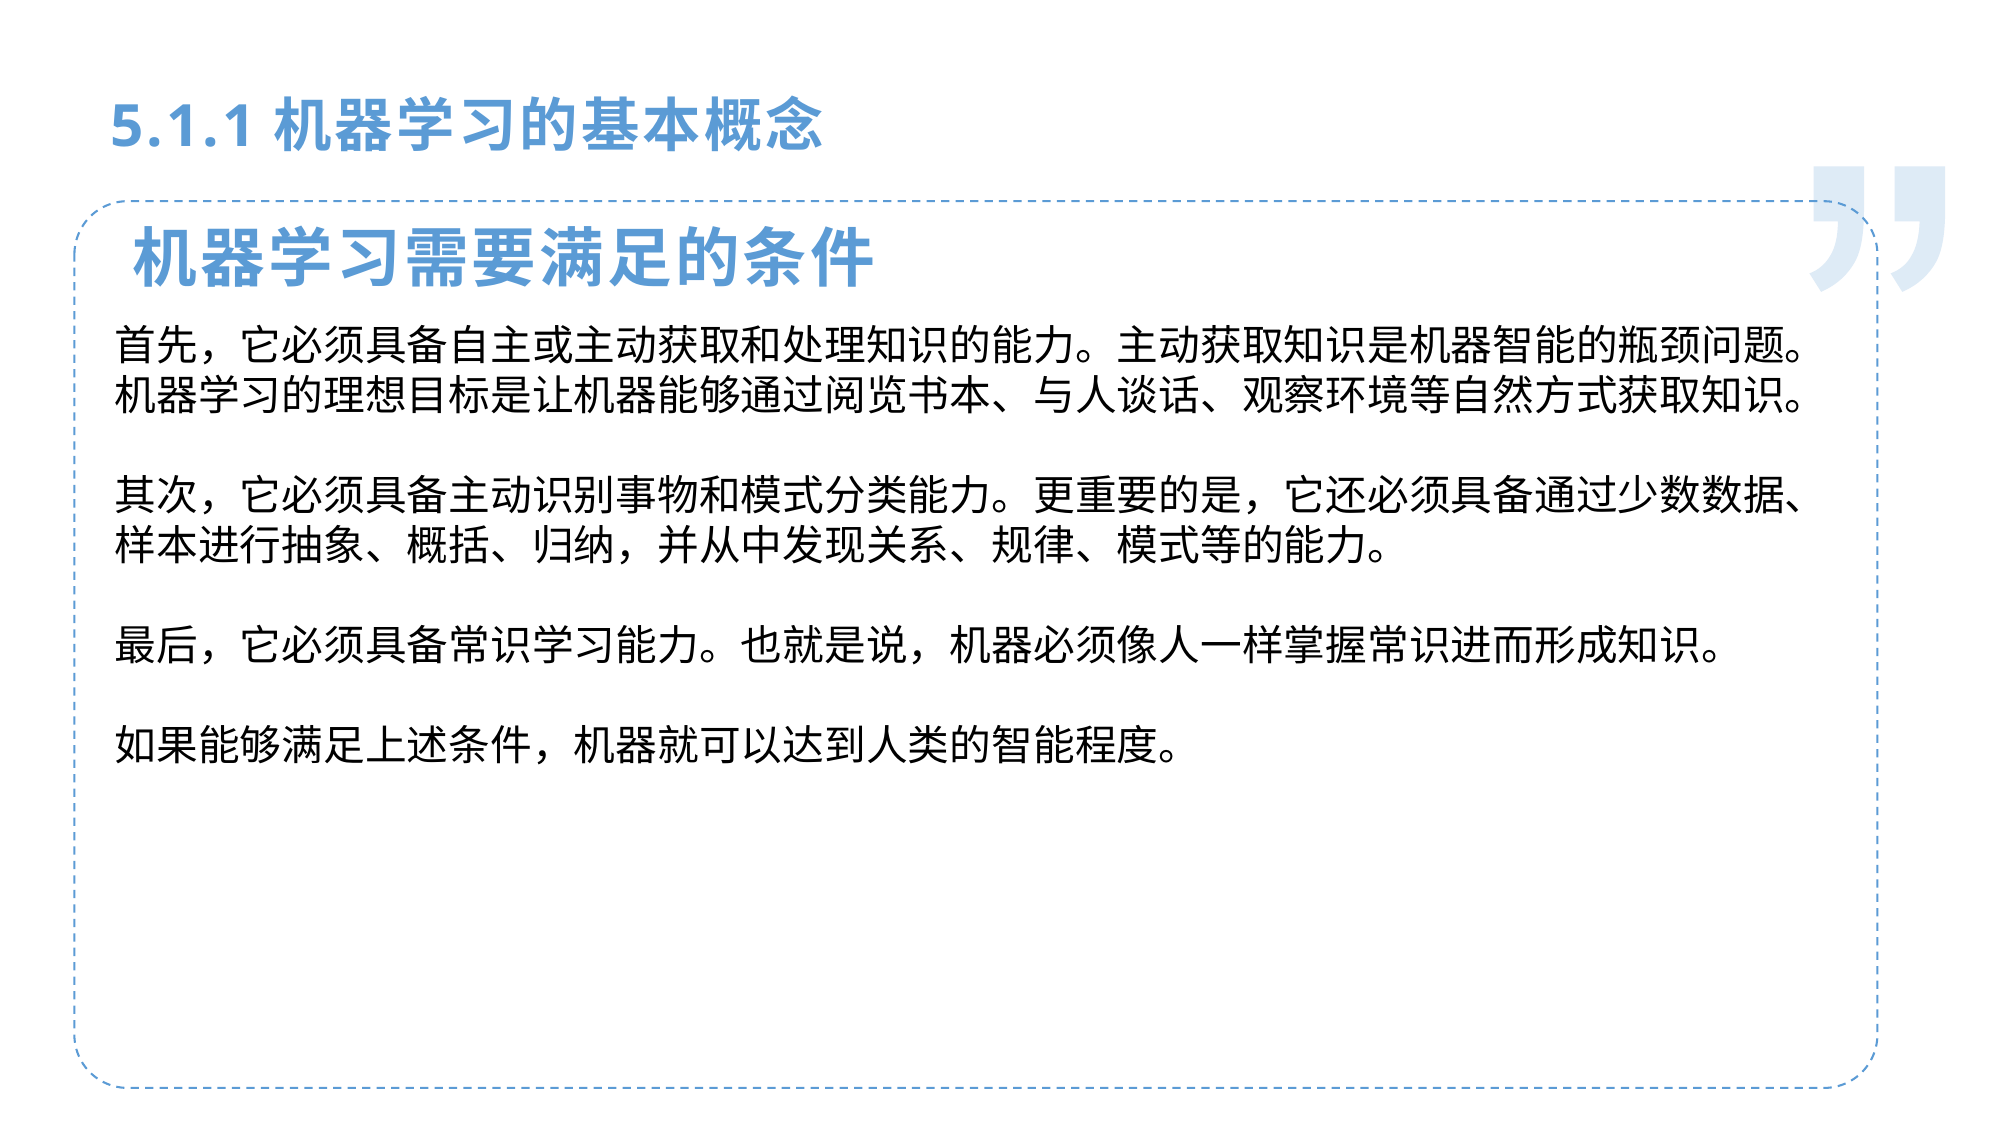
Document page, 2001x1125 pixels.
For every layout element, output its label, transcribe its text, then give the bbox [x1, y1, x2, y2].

text_box 5.1.1机器学习的基本概念 [99, 78, 905, 167]
text_box [1813, 166, 1865, 216]
text_box [73, 200, 1879, 1089]
text_box 首先，它必须具备自主或主动获取和处理知识的能力。主动获取知识是机器智能的瓶颈问题。机器学习的理想目标是让机器能够通过阅览书本、与人谈话、观察环境等自然方式获取知识。 其次，它必须具备主动识别事物和模式分类能力。更重要的是，它还必须具备通过少数数据、样本进行抽象、概括、归纳，并从中发现关系、规律、模式等的能力。 最后，它必须具备常识学习能力。也就是说，机器必须像人一样掌握常识进而形成知识。 如果能够满足上述条件，机器就可以达到人类的智能程度。 [99, 311, 1819, 1000]
text_box [1890, 166, 1946, 292]
text_box 机器学习需要满足的条件 [122, 189, 1789, 311]
